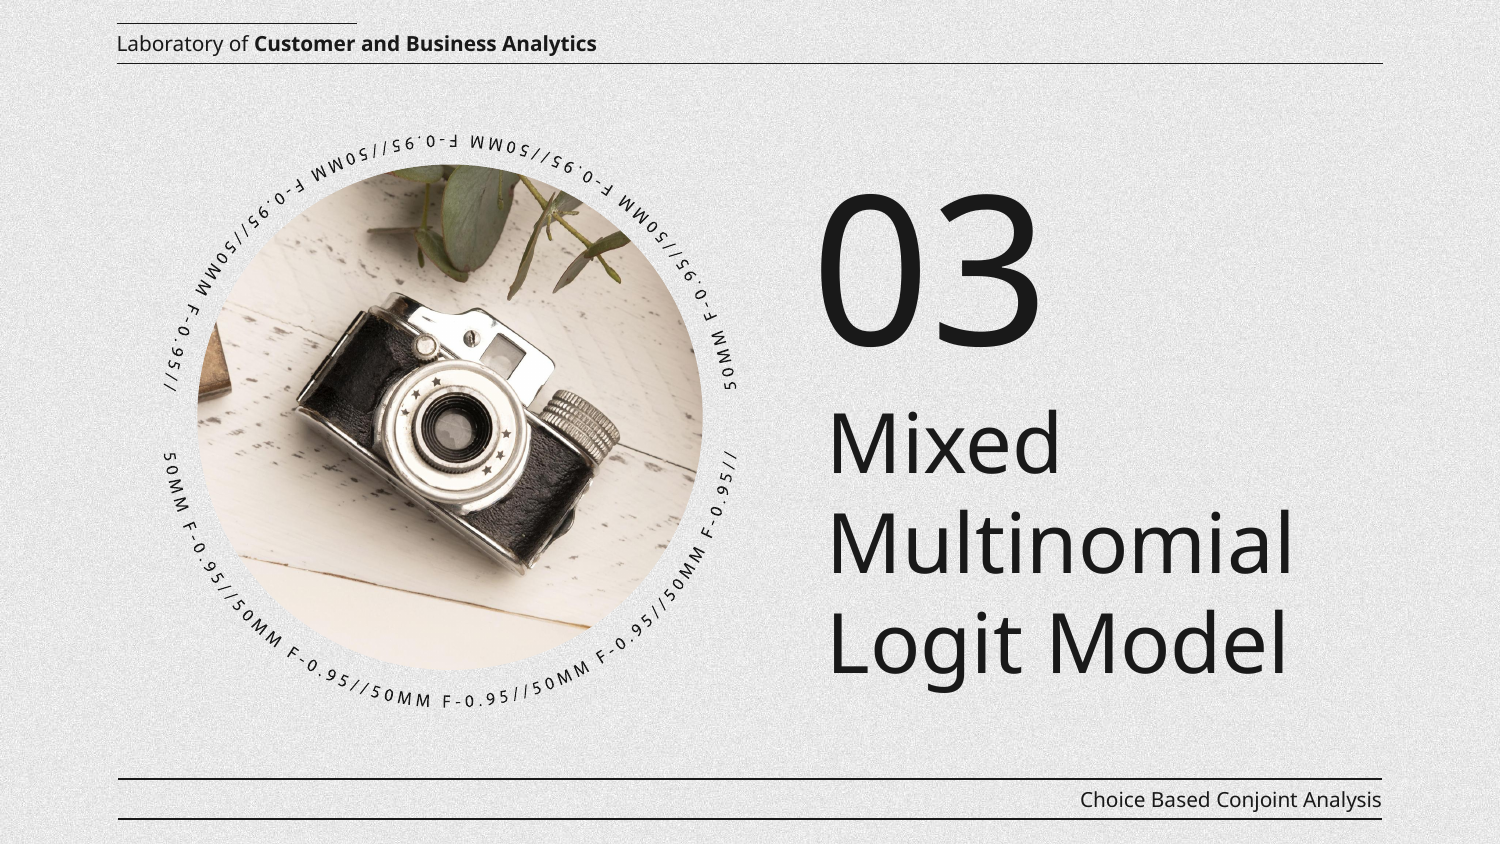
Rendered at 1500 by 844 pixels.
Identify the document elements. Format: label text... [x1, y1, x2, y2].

text_box [116, 88, 784, 756]
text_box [163, 134, 737, 392]
title Mixed Multinomial Logit Model [811, 360, 1337, 695]
picture [0, 0, 1500, 844]
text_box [163, 450, 737, 708]
subtitle Laboratory of Customer and Business Analytics [116, 36, 661, 52]
title 03 [811, 107, 1052, 361]
subtitle Choice Based Conjoint Analysis [967, 791, 1382, 807]
